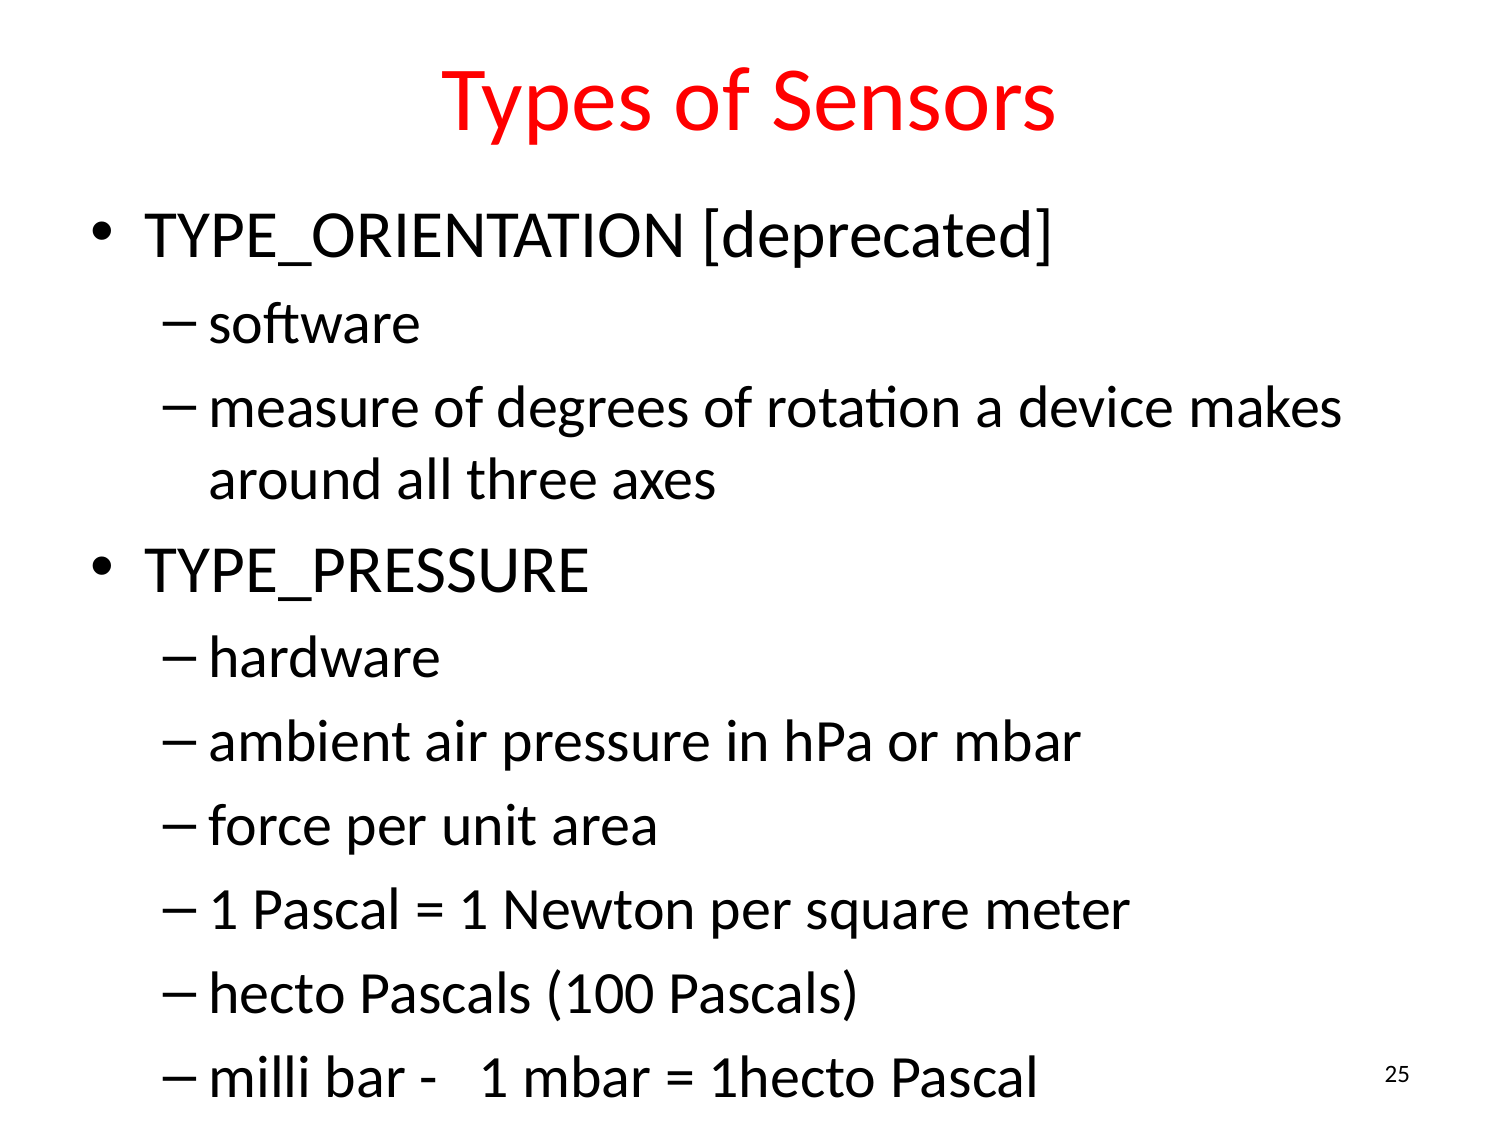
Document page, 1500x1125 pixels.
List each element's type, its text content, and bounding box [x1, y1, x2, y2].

slide_number 25 [1074, 1042, 1425, 1103]
title Types of Sensors [75, 0, 1425, 182]
list TYPE_ORIENTATION [deprecated] software measure of degrees of rotation a device makes around all three axes TYPE_PRESSURE hardware ambient air pressure in hPa or mbar force per unit area 1 Pascal = 1 Newton per square meter hecto Pascals (100 Pascals) milli bar - 1 mbar = 1hecto Pascal [75, 182, 1425, 1125]
